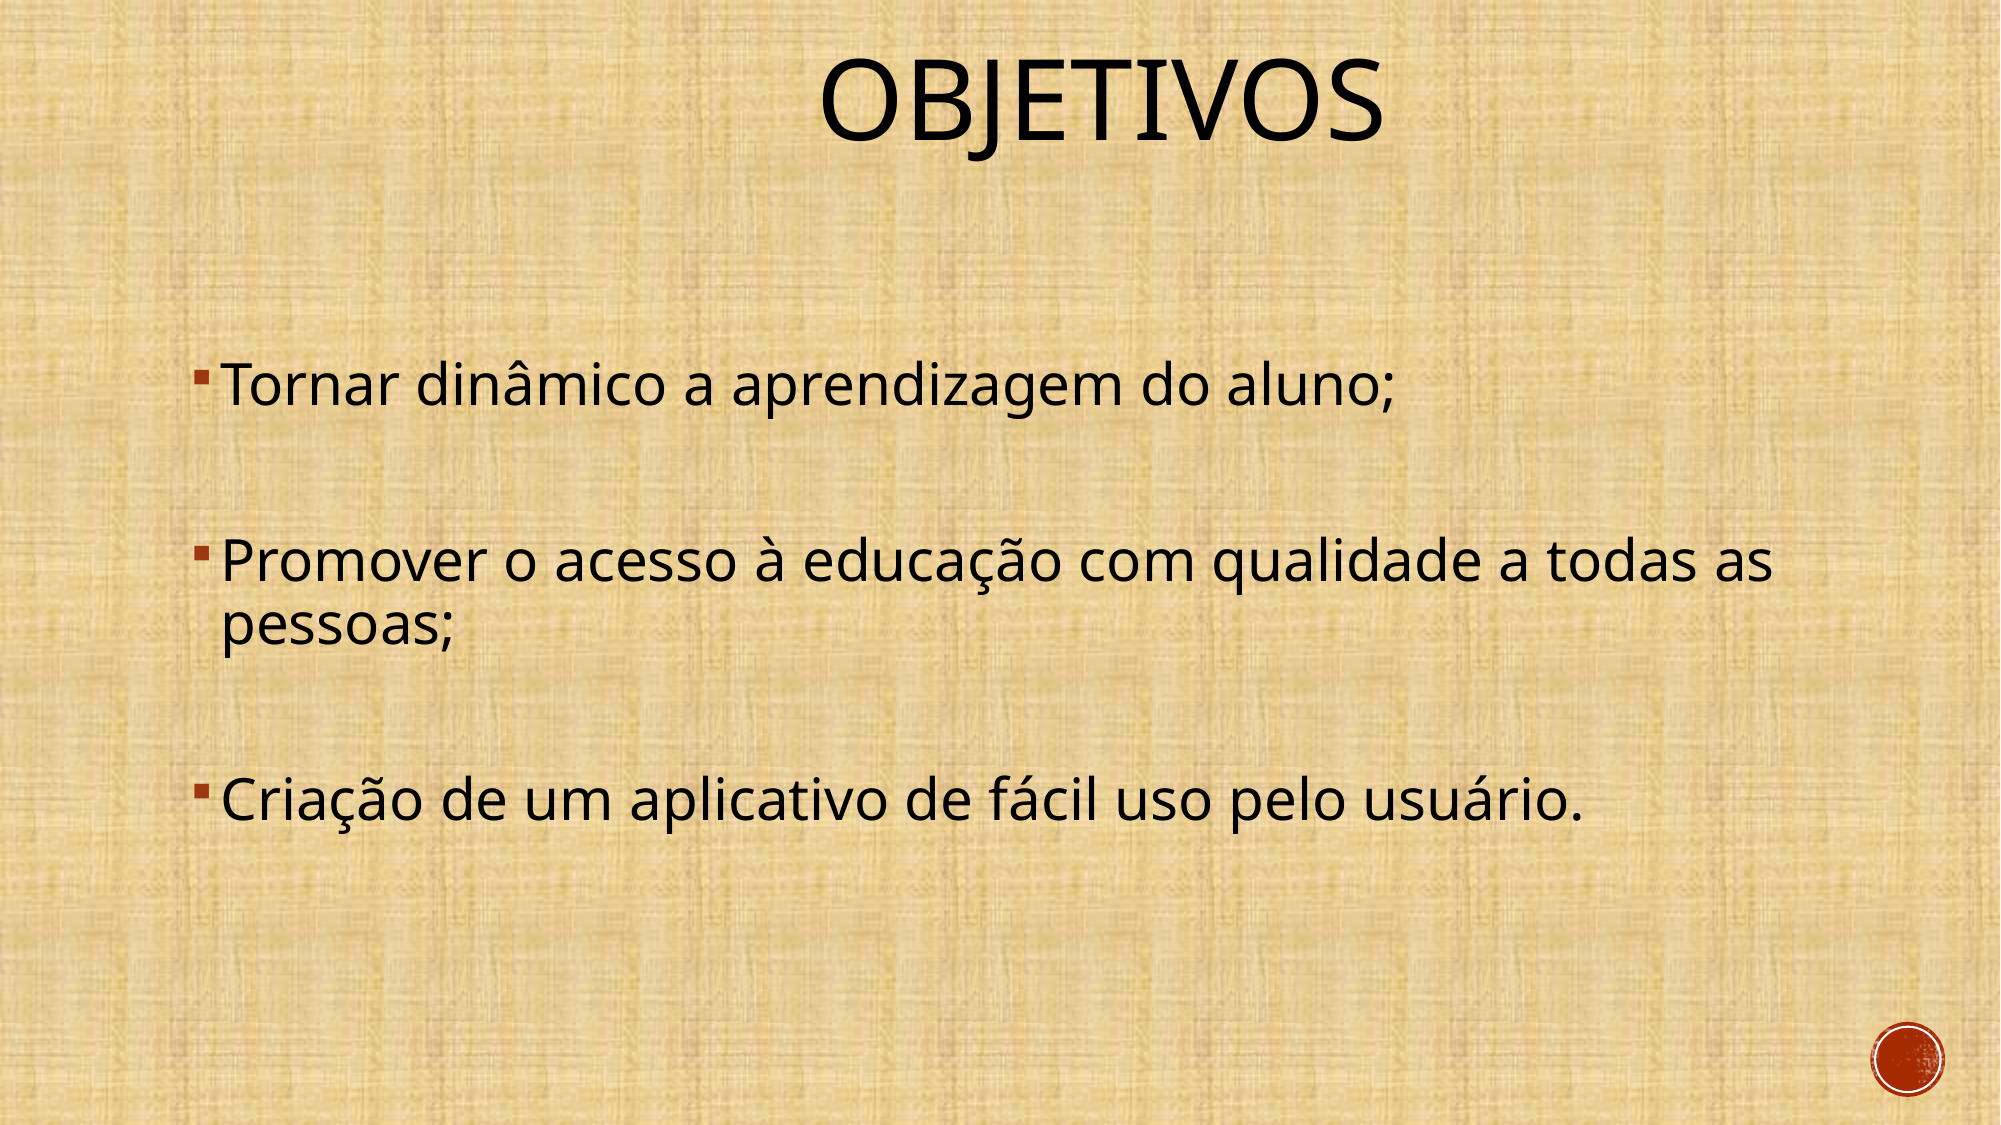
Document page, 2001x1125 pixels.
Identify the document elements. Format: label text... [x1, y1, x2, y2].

title Objetivos [201, 0, 1852, 209]
picture [0, 0, 2001, 1125]
list Tornar dinâmico a aprendizagem do aluno; Promover o acesso à educação com qualidade a todas as pessoas; Criação de um aplicativo de fácil uso pelo usuário. [175, 348, 1826, 1013]
